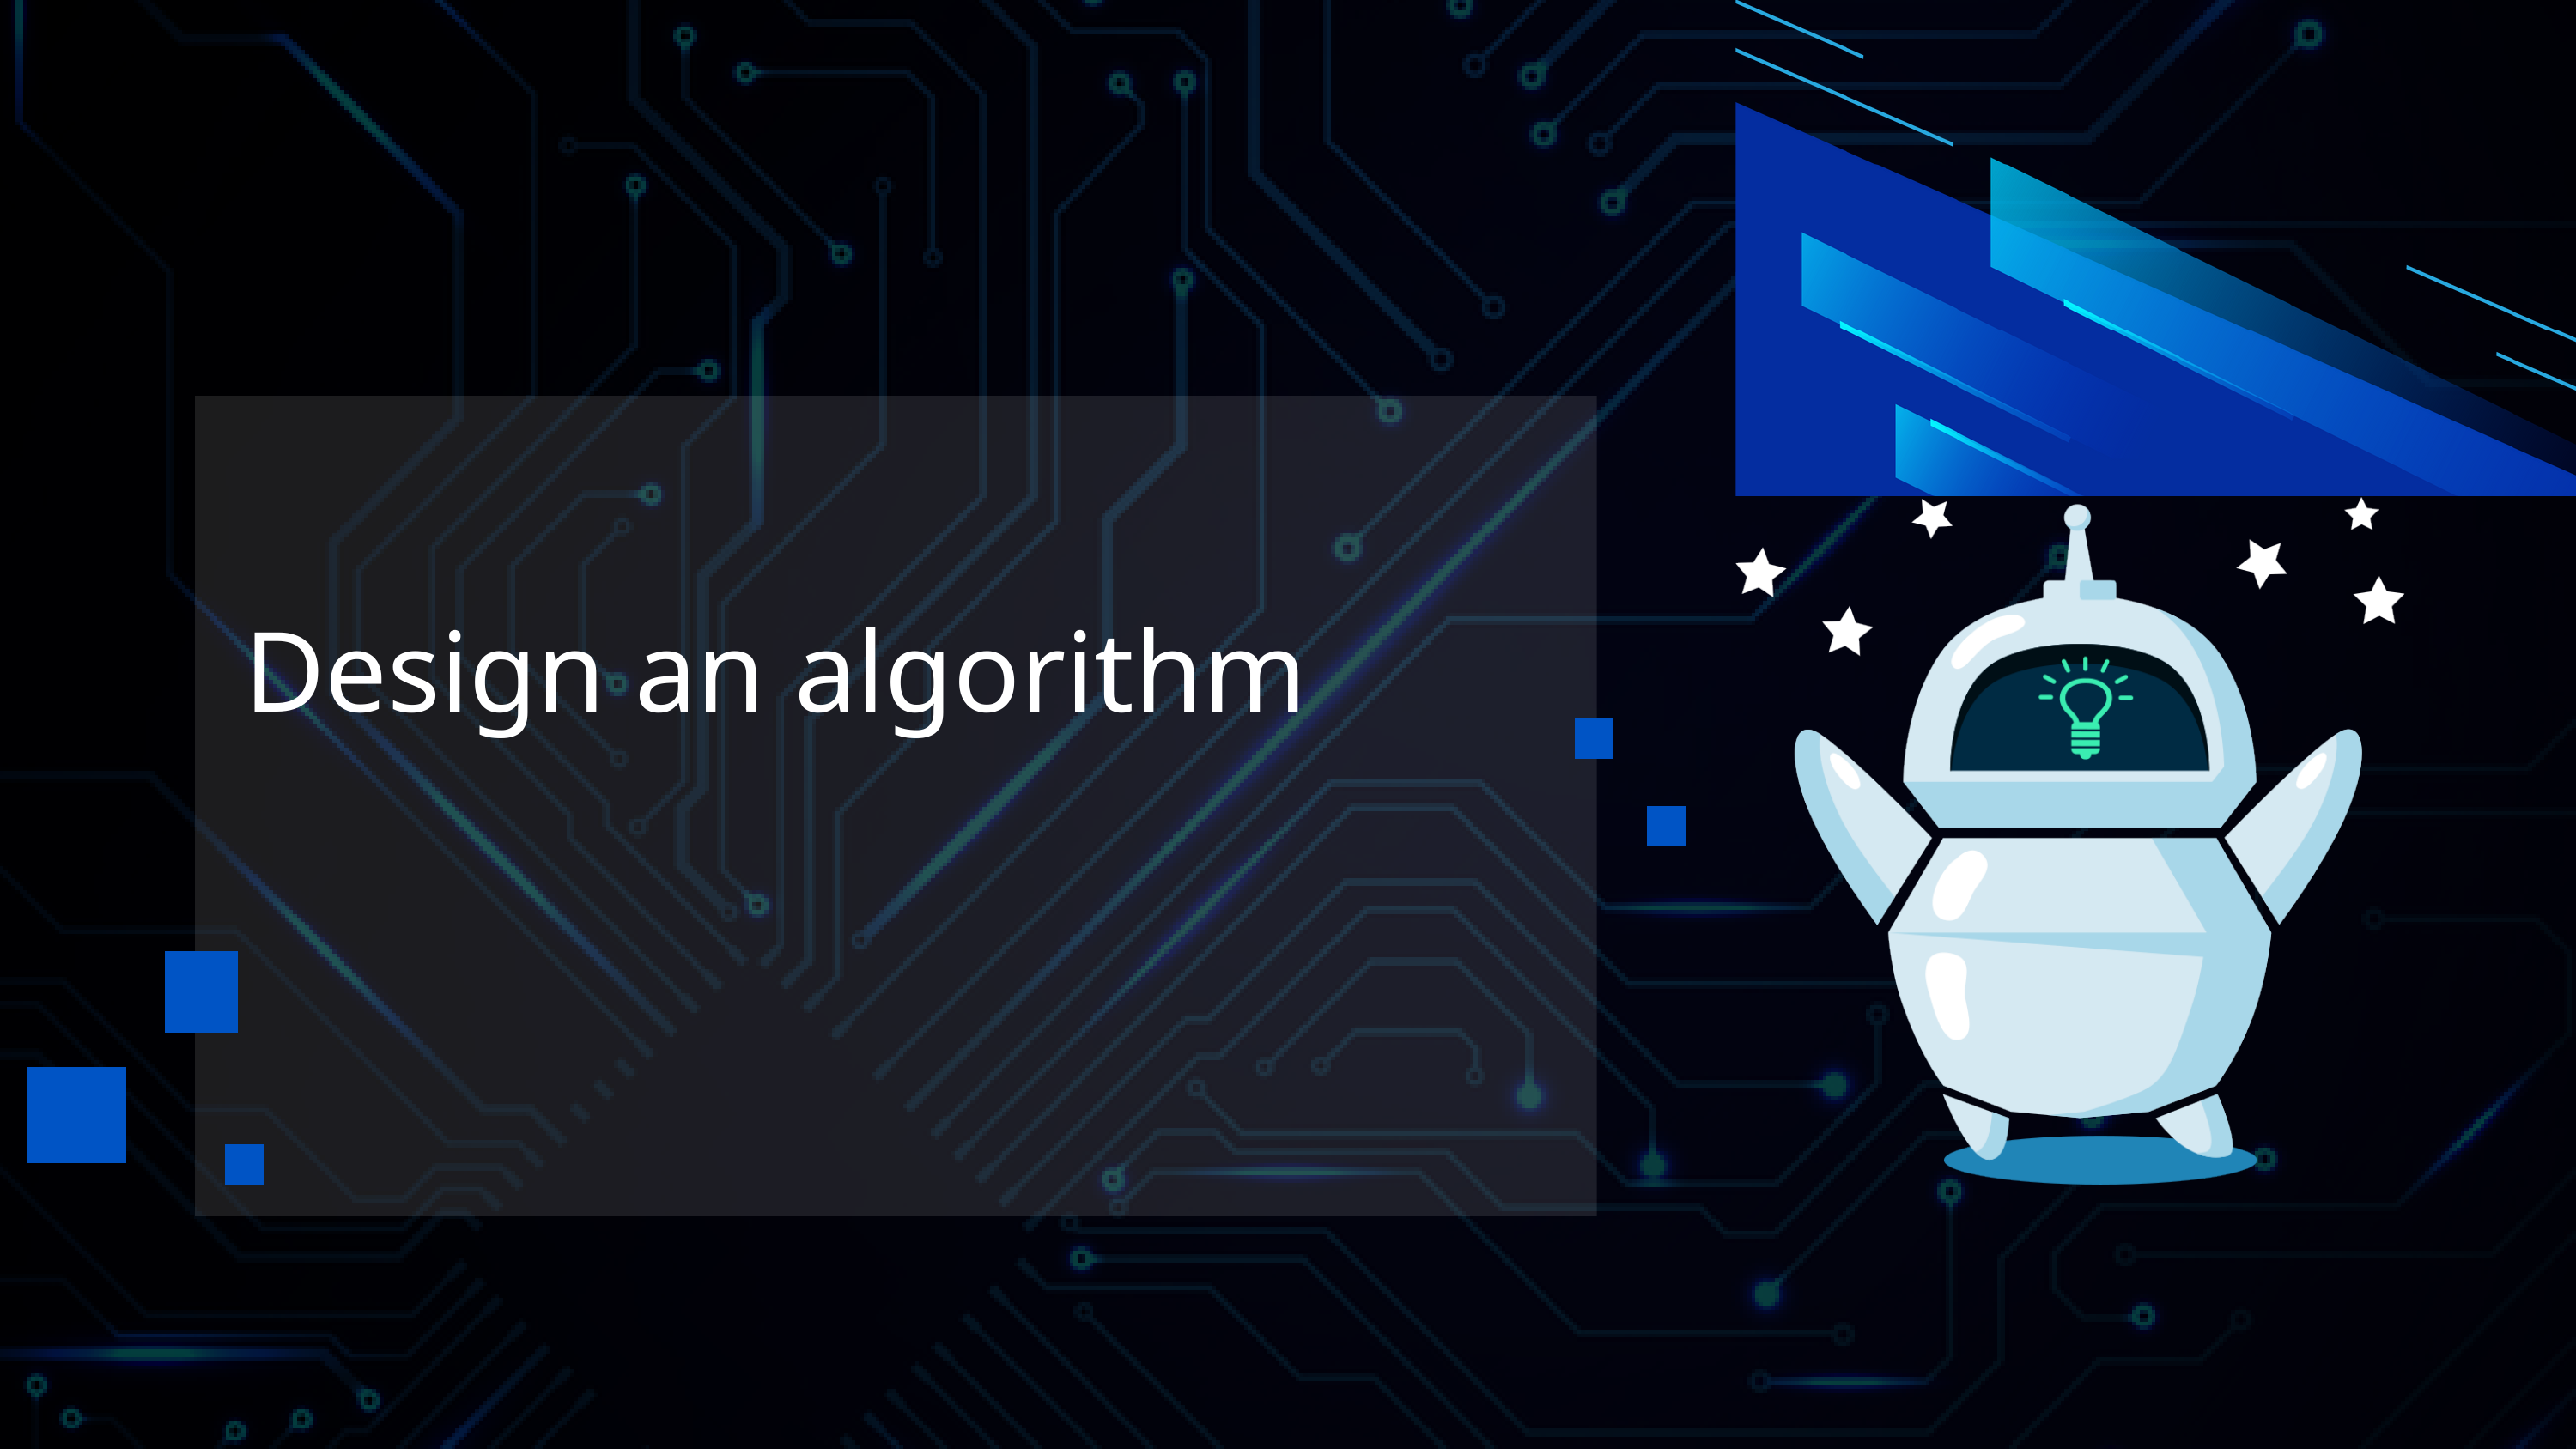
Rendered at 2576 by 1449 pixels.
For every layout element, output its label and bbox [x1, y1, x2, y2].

text_box [1574, 718, 1615, 758]
text_box [160, 955, 242, 1029]
text_box [1645, 806, 1687, 846]
text_box [223, 1144, 264, 1185]
text_box [1735, 496, 2405, 1185]
text_box [1735, 0, 2576, 496]
text_box [194, 395, 1597, 1217]
text_box [27, 1064, 125, 1166]
text_box [0, 0, 2576, 1449]
